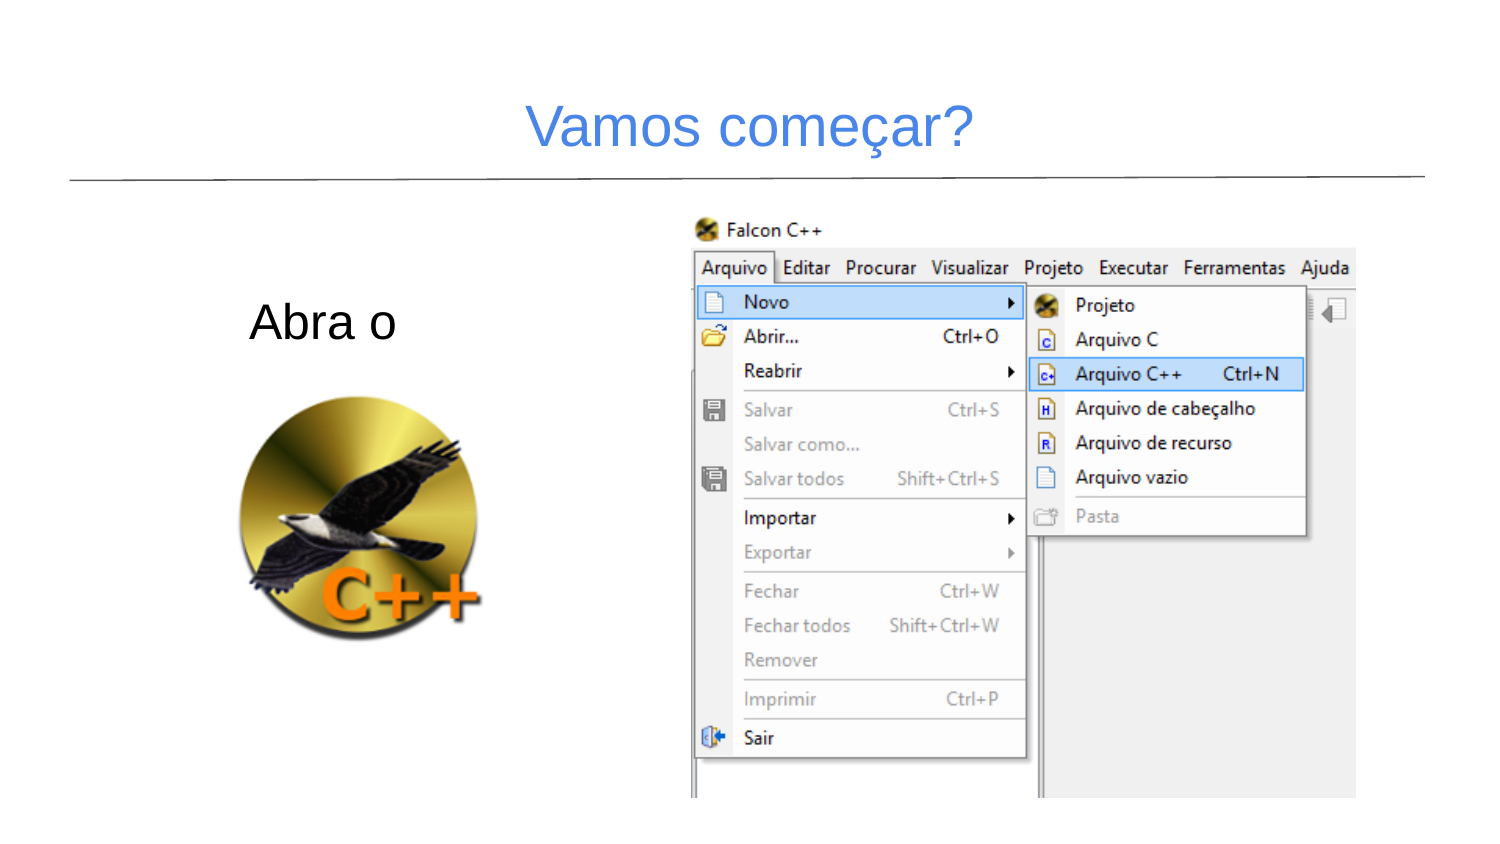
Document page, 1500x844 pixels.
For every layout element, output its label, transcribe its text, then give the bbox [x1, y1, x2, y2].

title Vamos começar? [51, 72, 1449, 167]
text_box Abra o [234, 274, 437, 393]
picture [234, 393, 486, 645]
picture [691, 211, 1356, 799]
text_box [69, 176, 1426, 181]
